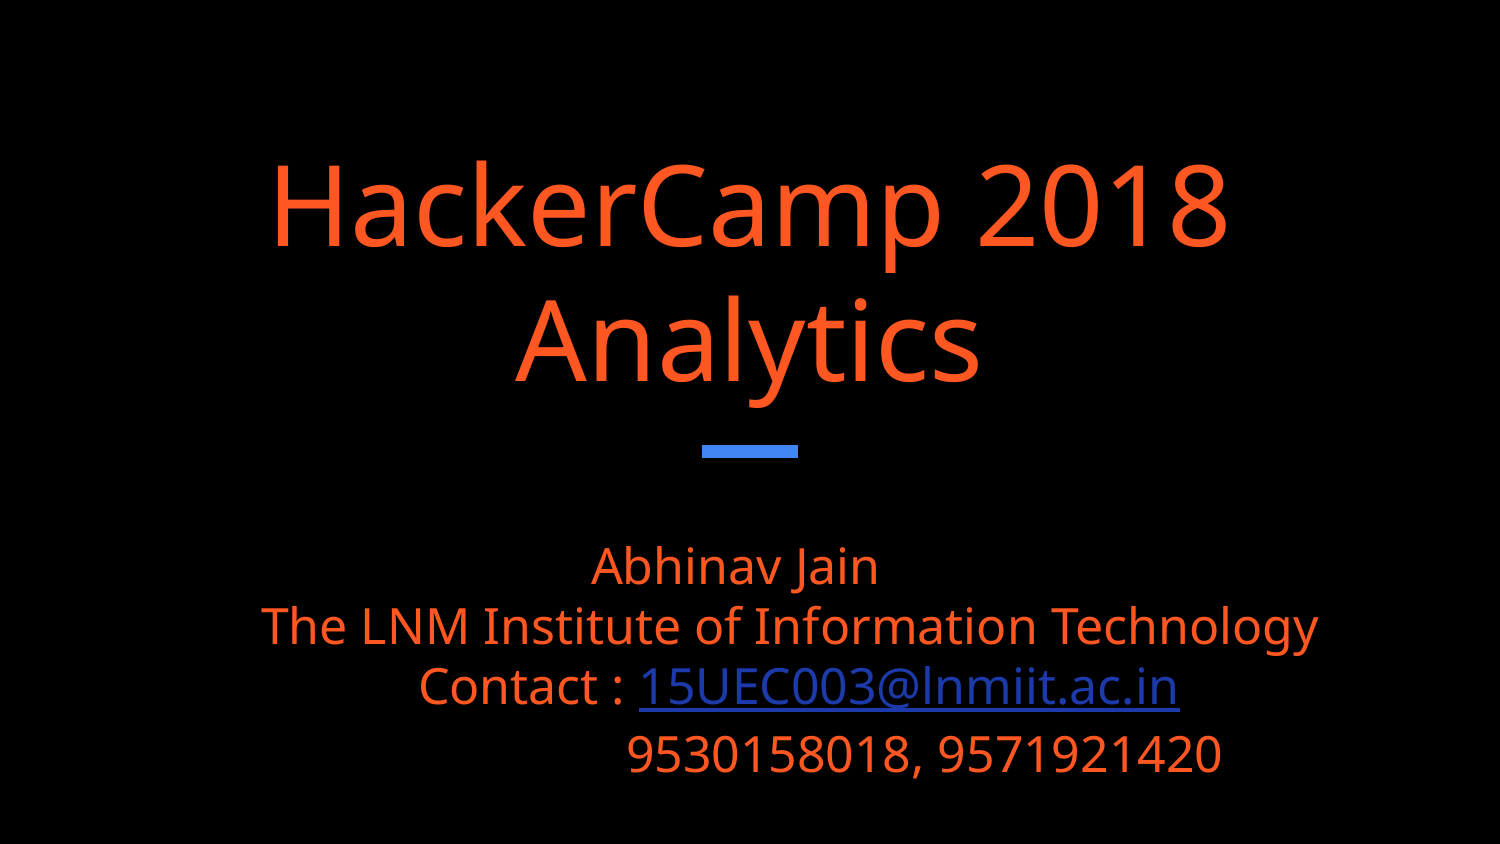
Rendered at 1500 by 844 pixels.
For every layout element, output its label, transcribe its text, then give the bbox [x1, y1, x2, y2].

title HackerCamp 2018 Analytics [51, 97, 1449, 419]
subtitle Abhinav Jain The LNM Institute of Information Technology Contact : 15UEC003@lnmiit.ac.in 9530158018, 9571921420 [51, 519, 1449, 805]
